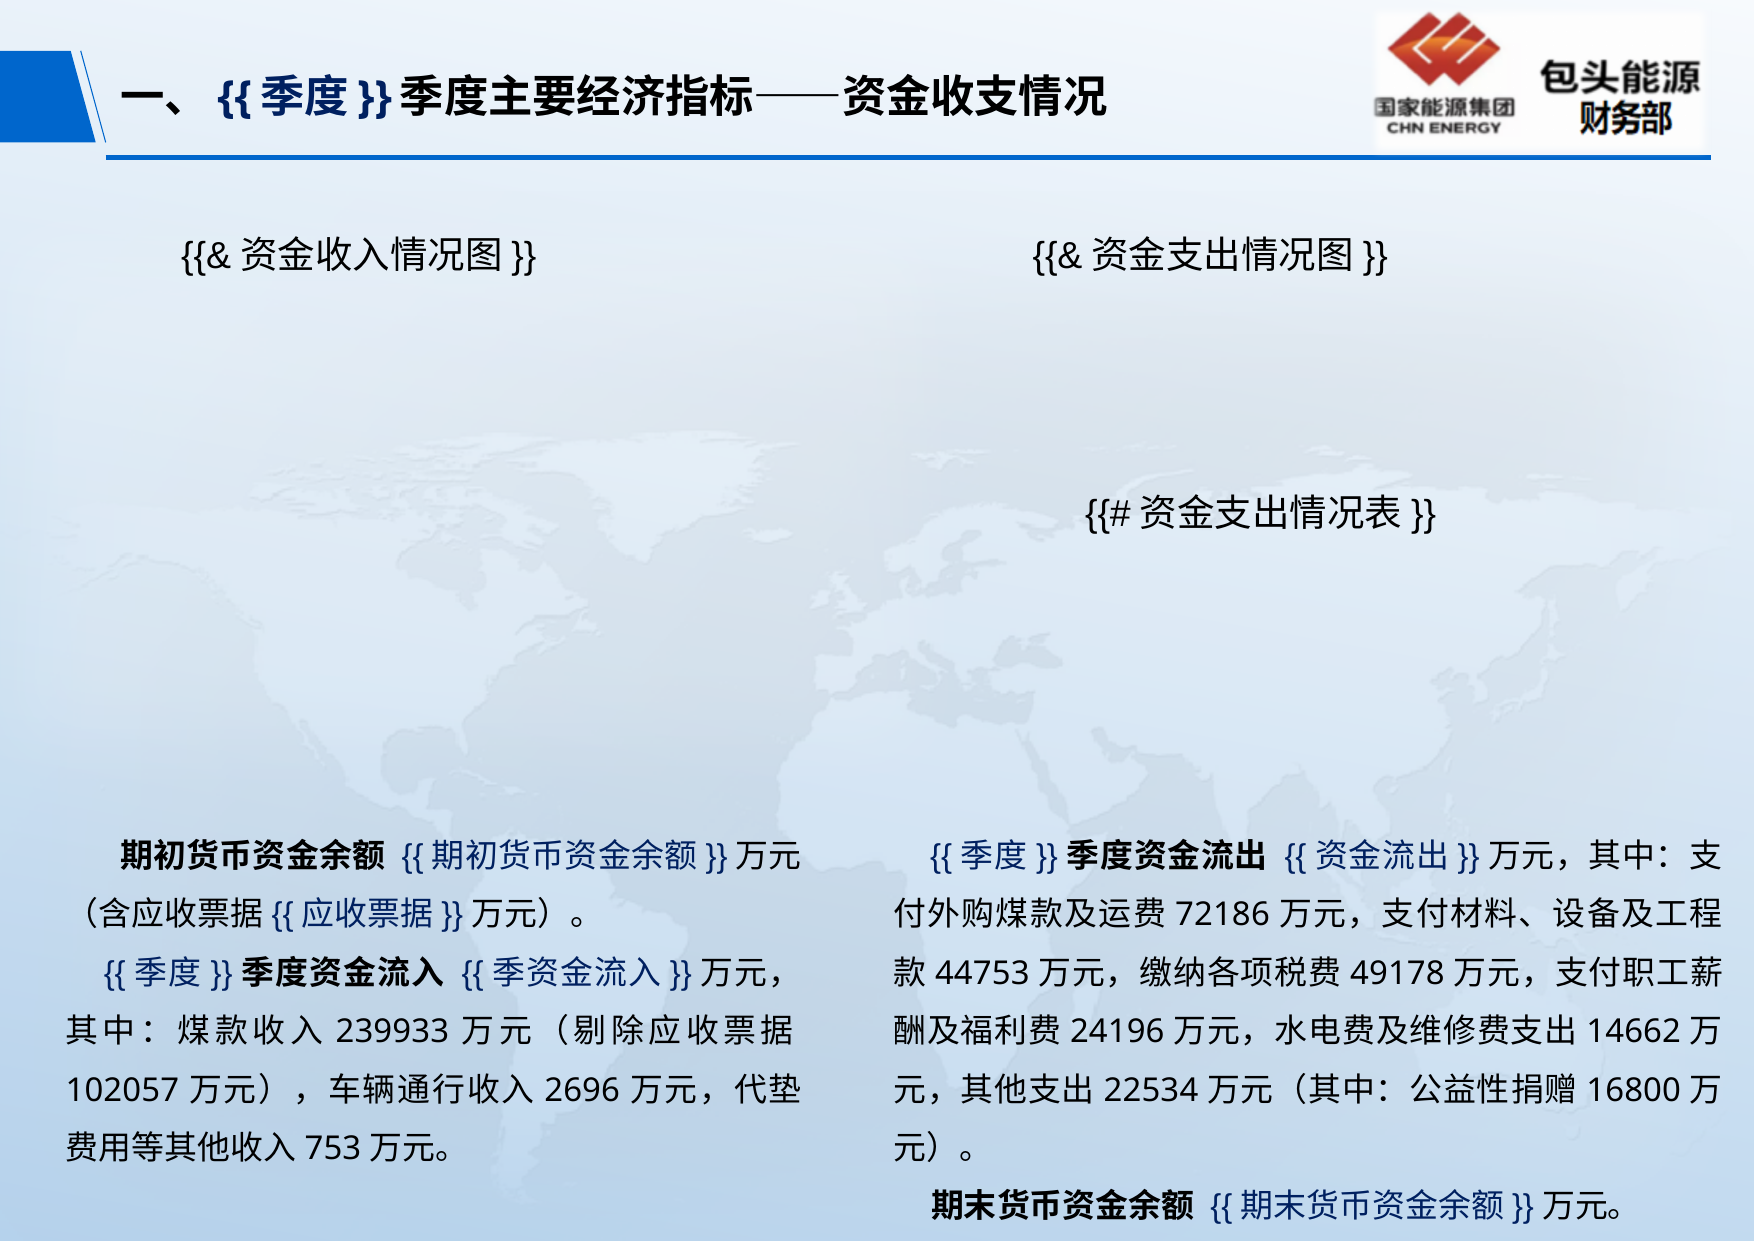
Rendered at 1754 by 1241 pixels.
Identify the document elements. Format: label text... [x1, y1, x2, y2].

picture [1381, 17, 1699, 145]
title 一、{{季度}}季度主要经济指标——资金收支情况 [105, 53, 1278, 143]
text_box {{季度}}季度资金流出 {{资金流出}}万元，其中：支付外购煤款及运费72186万元，支付材料、设备及工程款44753万元，缴纳各项税费49178万元，支付职工薪酬及福利费24196万元，水电费及维修费支出14662万元，其他支出22534万元（其中：公益性捐赠16800万元）。 期末货币资金余额 {{期末货币资金余额}}万元。 [878, 808, 1738, 1232]
text_box {{&资金收入情况图}} [166, 223, 710, 284]
text_box {{#资金支出情况表}} [1070, 481, 1614, 541]
text_box 期初货币资金余额 {{期初货币资金余额}}万元（含应收票据{{应收票据}}万元）。 {{季度}}季度资金流入 {{季资金流入}}万元，其中：煤款收入239933万元（剔除应收票据102057万元），车辆通行收入2696万元，代垫费用等其他收入753万元。 [50, 808, 817, 1232]
text_box {{&资金支出情况图}} [1017, 223, 1562, 284]
slide_number [1238, 1149, 1634, 1216]
